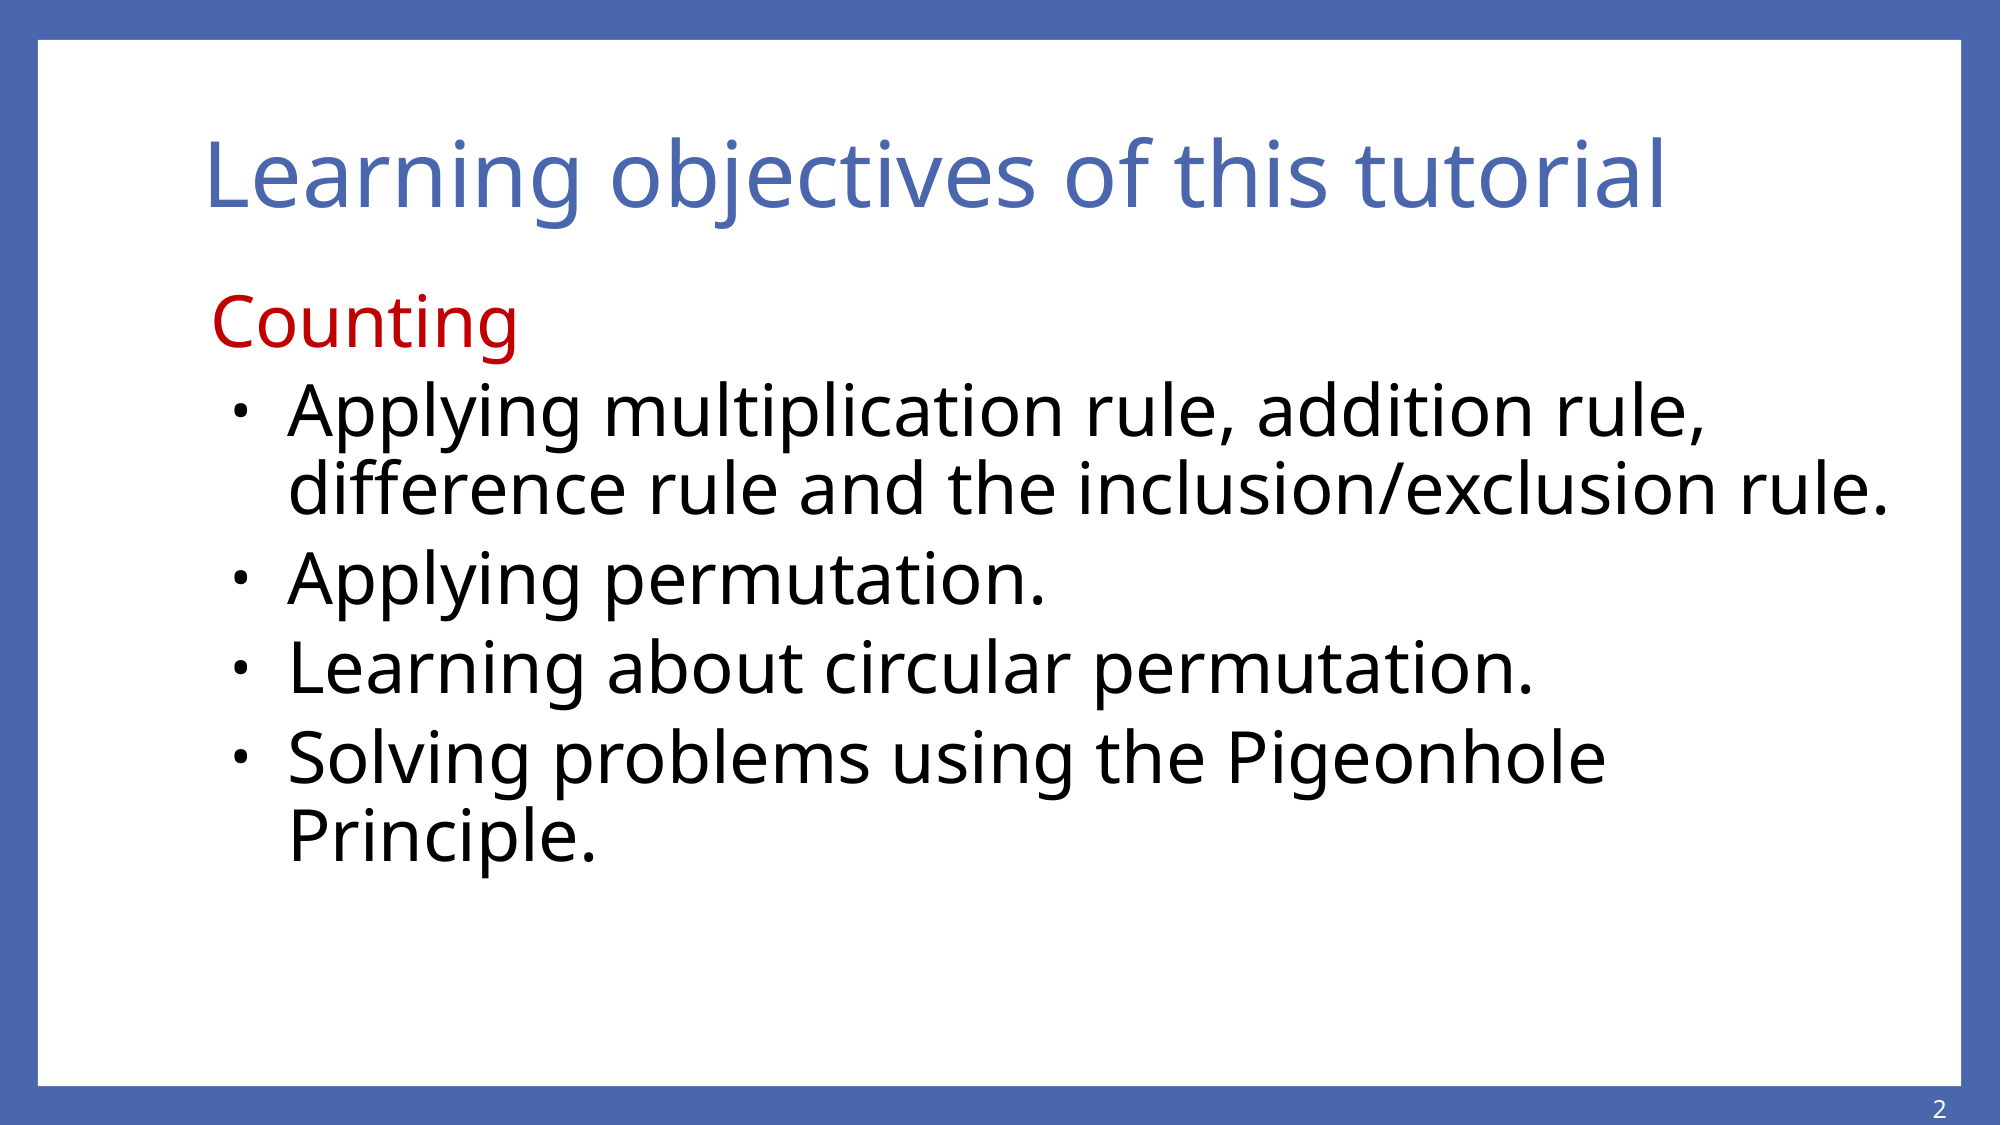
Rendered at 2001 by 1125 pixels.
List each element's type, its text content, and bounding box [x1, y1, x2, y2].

title Learning objectives of this tutorial [187, 99, 1808, 257]
list Counting Applying multiplication rule, addition rule, difference rule and the inclusion/exclusion rule. Applying permutation. Learning about circular permutation. Solving problems using the Pigeonhole Principle. [187, 277, 1908, 941]
slide_number 2 [1682, 1080, 1962, 1125]
